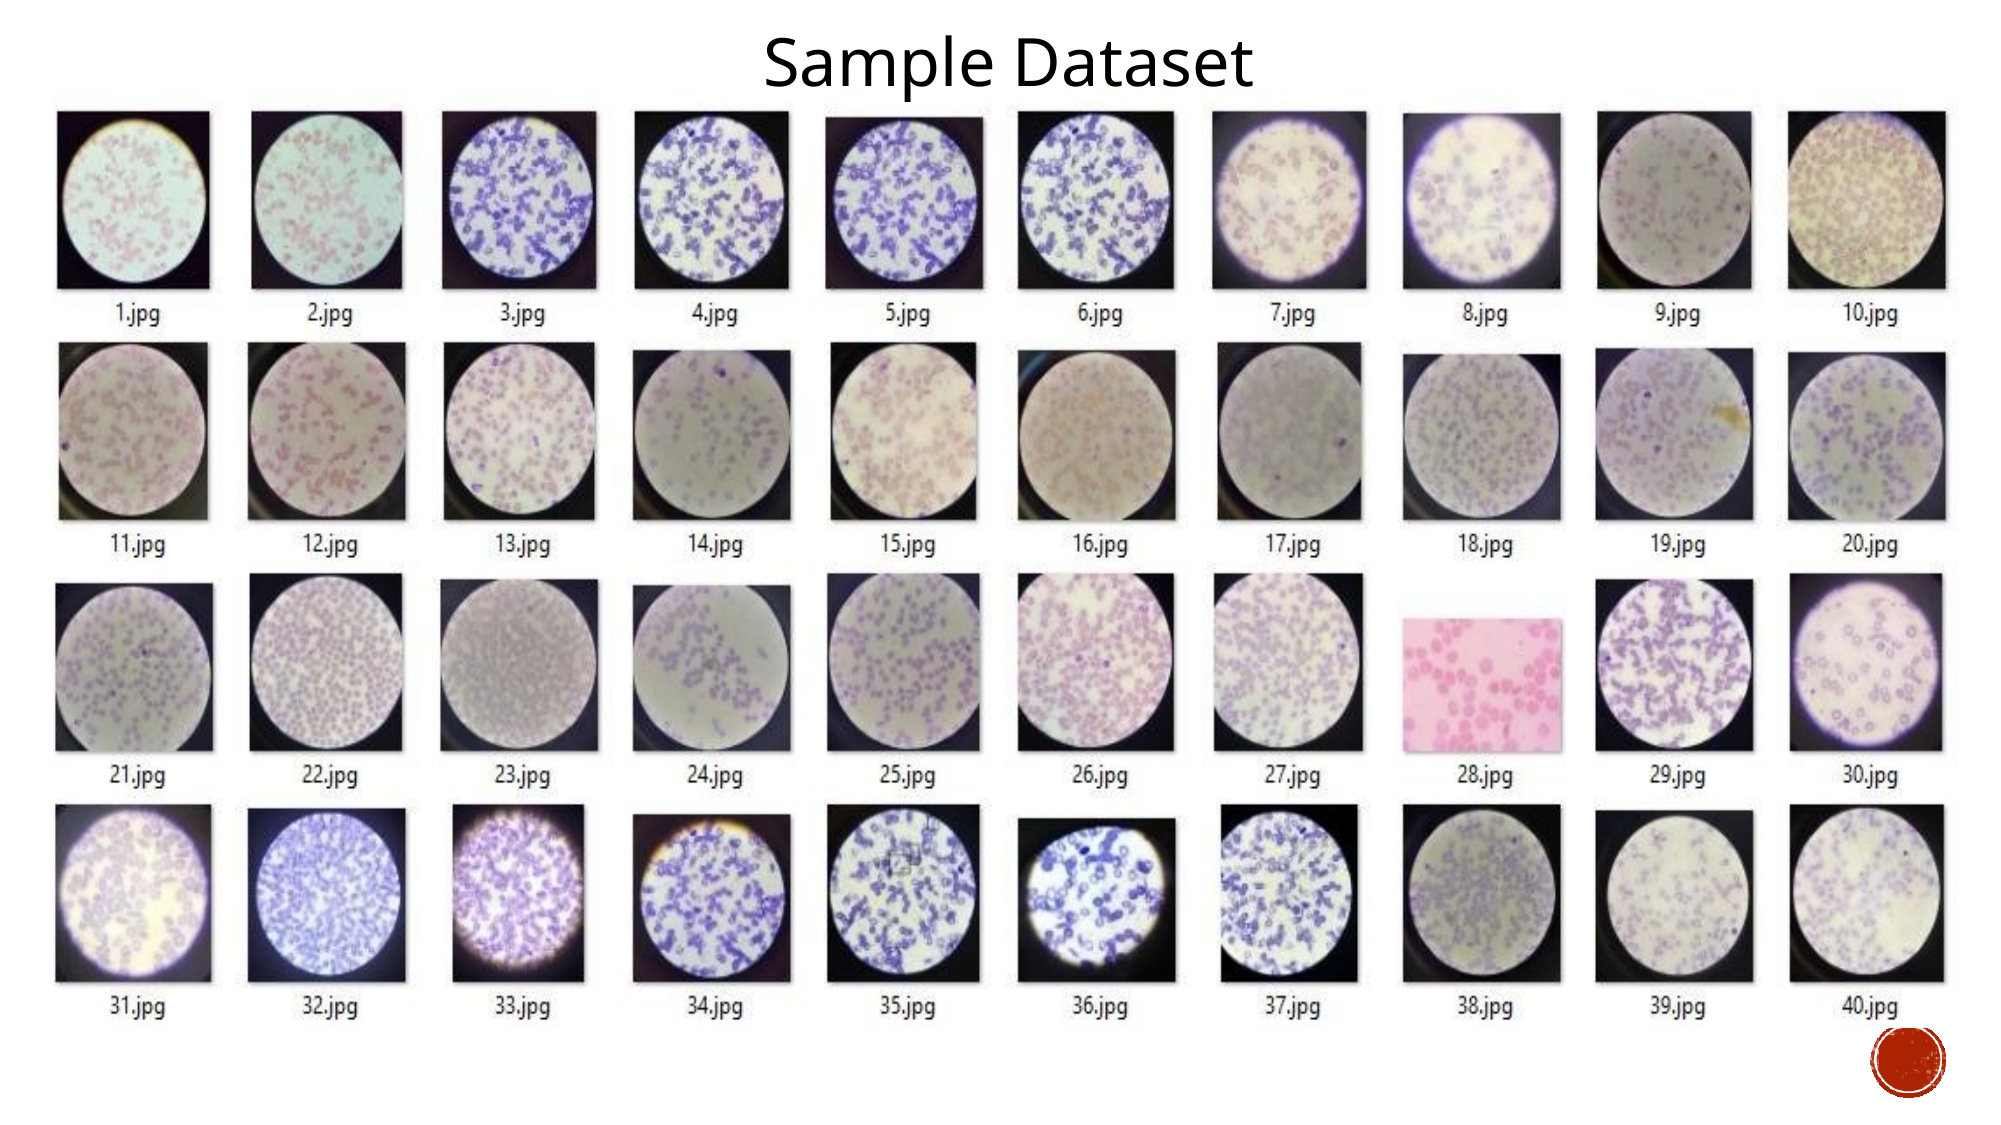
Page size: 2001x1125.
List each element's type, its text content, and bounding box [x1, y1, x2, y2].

text_box Sample Dataset [62, 12, 1956, 85]
picture [26, 88, 1974, 1098]
